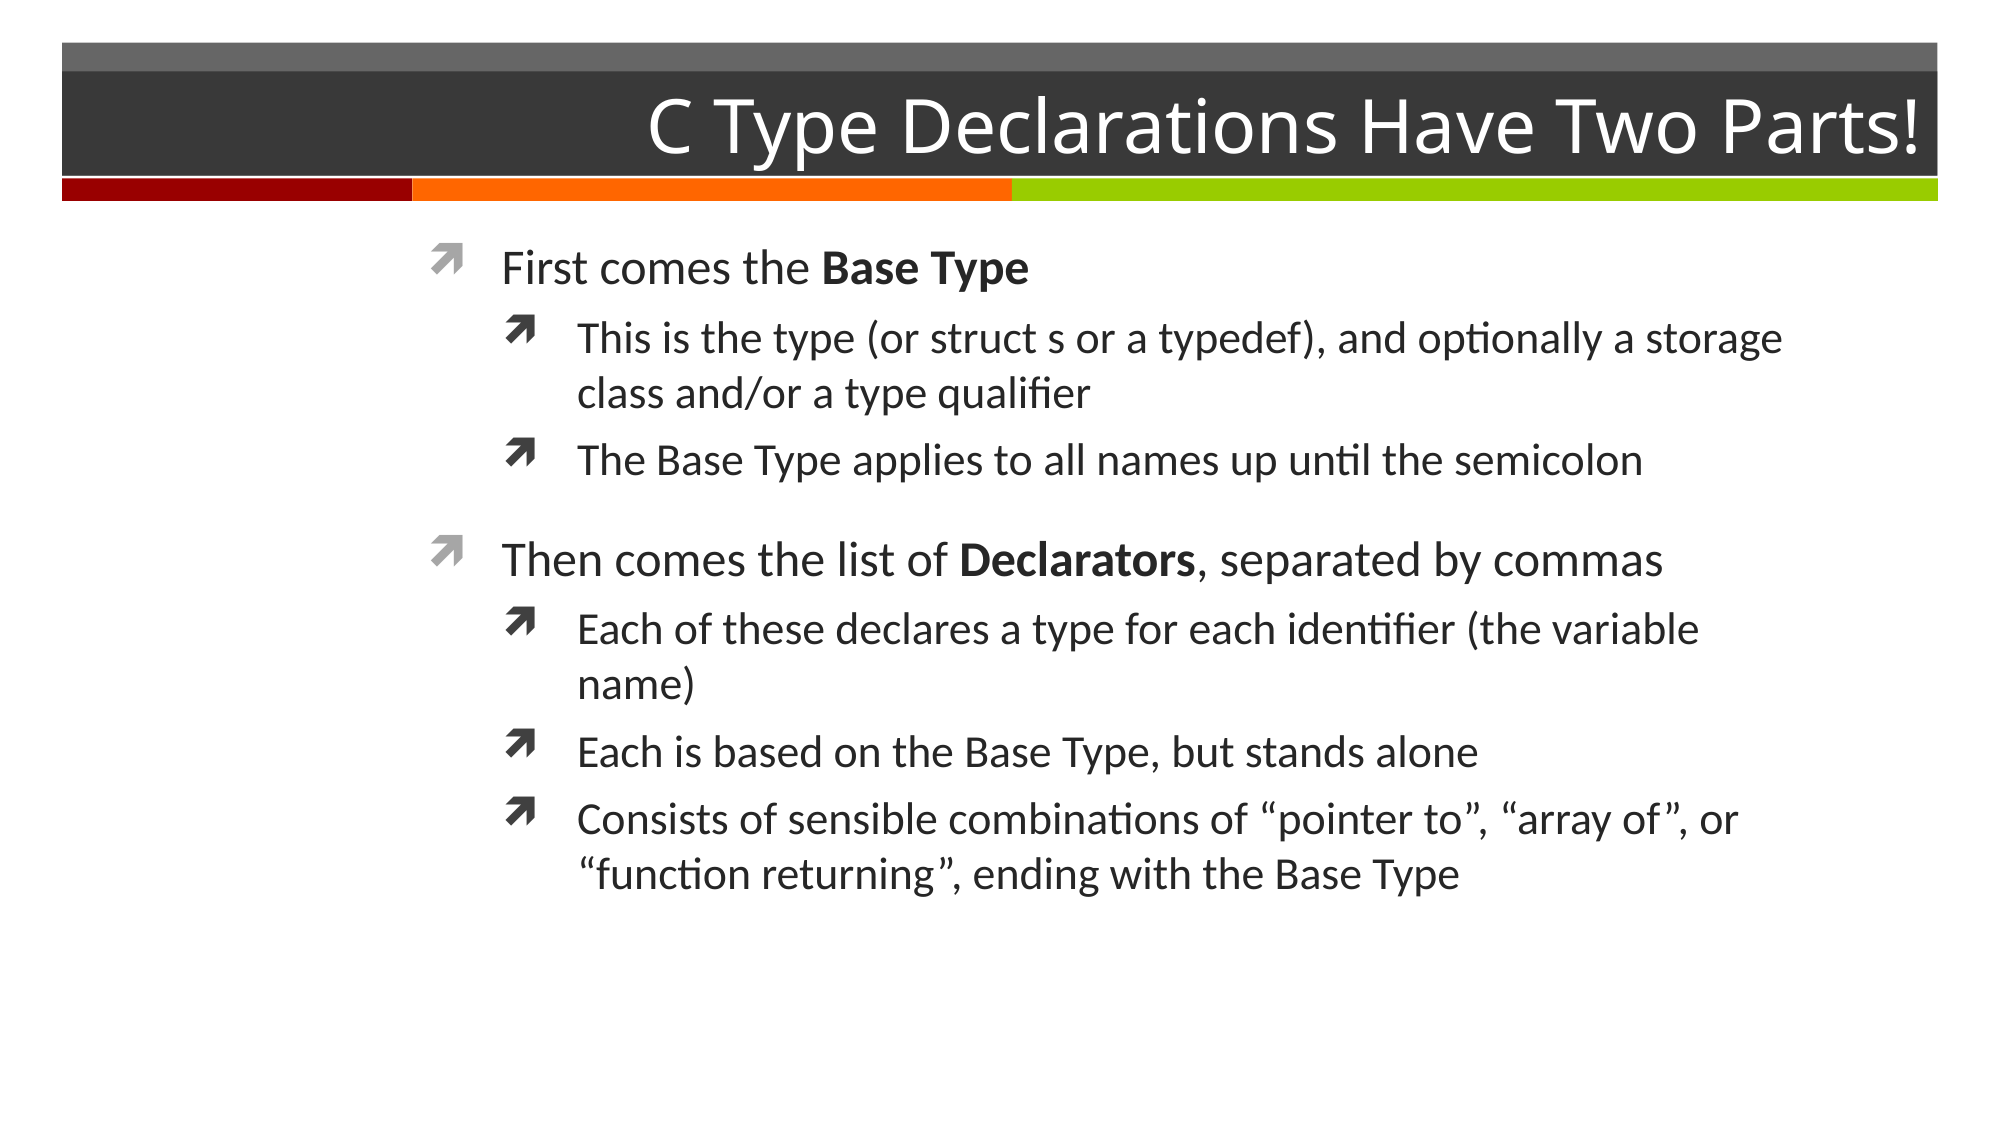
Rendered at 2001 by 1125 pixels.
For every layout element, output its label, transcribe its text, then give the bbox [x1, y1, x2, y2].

list First comes the Base Type This is the type (or struct s or a typedef), and optionally a storage class and/or a type qualifier The Base Type applies to all names up until the semicolon Then comes the list of Declarators, separated by commas Each of these declares a type for each identifier (the variable name) Each is based on the Base Type, but stands alone Consists of sensible combinations of “pointer to”, “array of”, or “function returning”, ending with the Base Type [412, 227, 1800, 1031]
title C Type Declarations Have Two Parts! [62, 71, 1938, 176]
